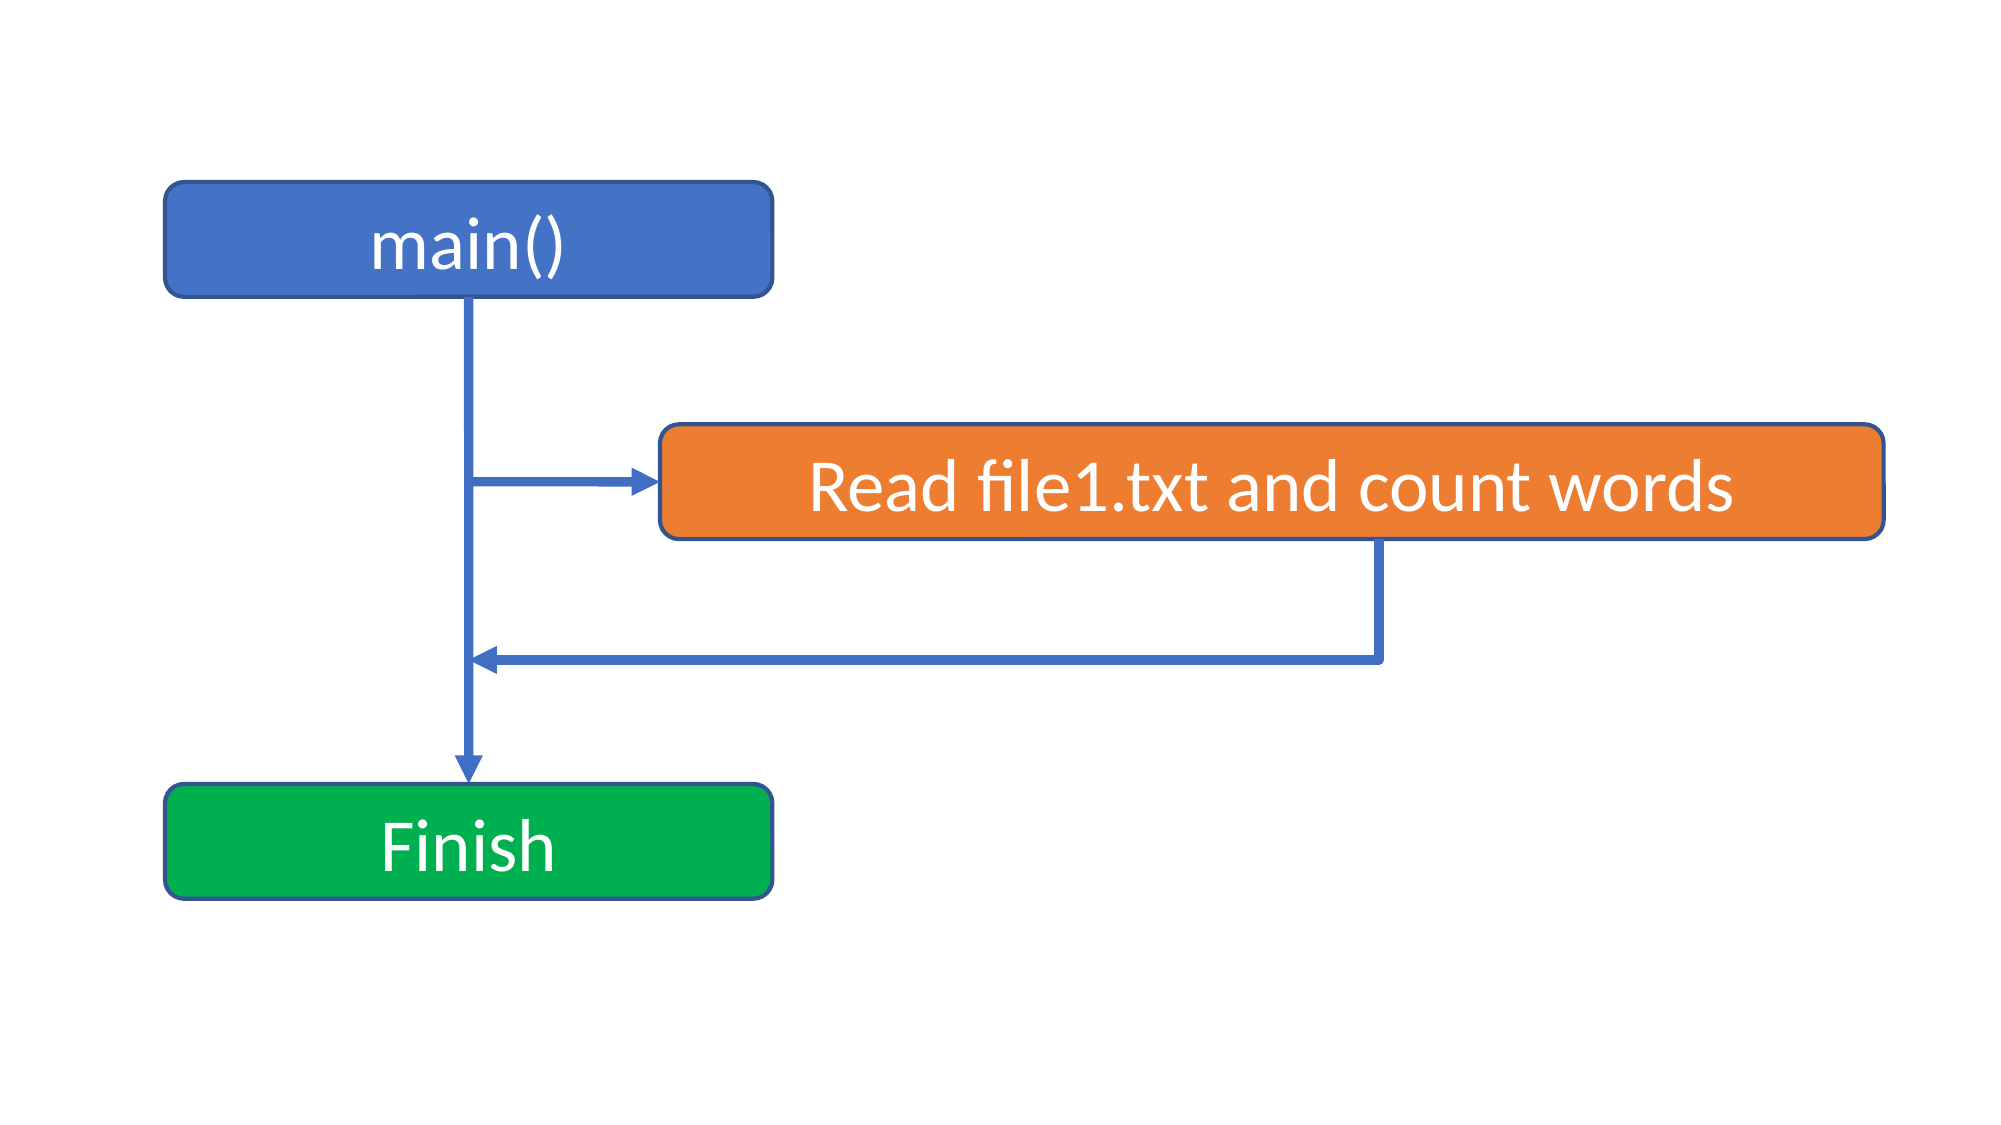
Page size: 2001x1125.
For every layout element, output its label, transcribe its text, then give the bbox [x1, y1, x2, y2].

text_box Finish [162, 781, 775, 901]
text_box [471, 475, 660, 489]
text_box main() [162, 179, 775, 299]
text_box Read file1.txt and count words [657, 422, 1886, 542]
text_box [462, 296, 475, 781]
text_box [468, 539, 1380, 667]
